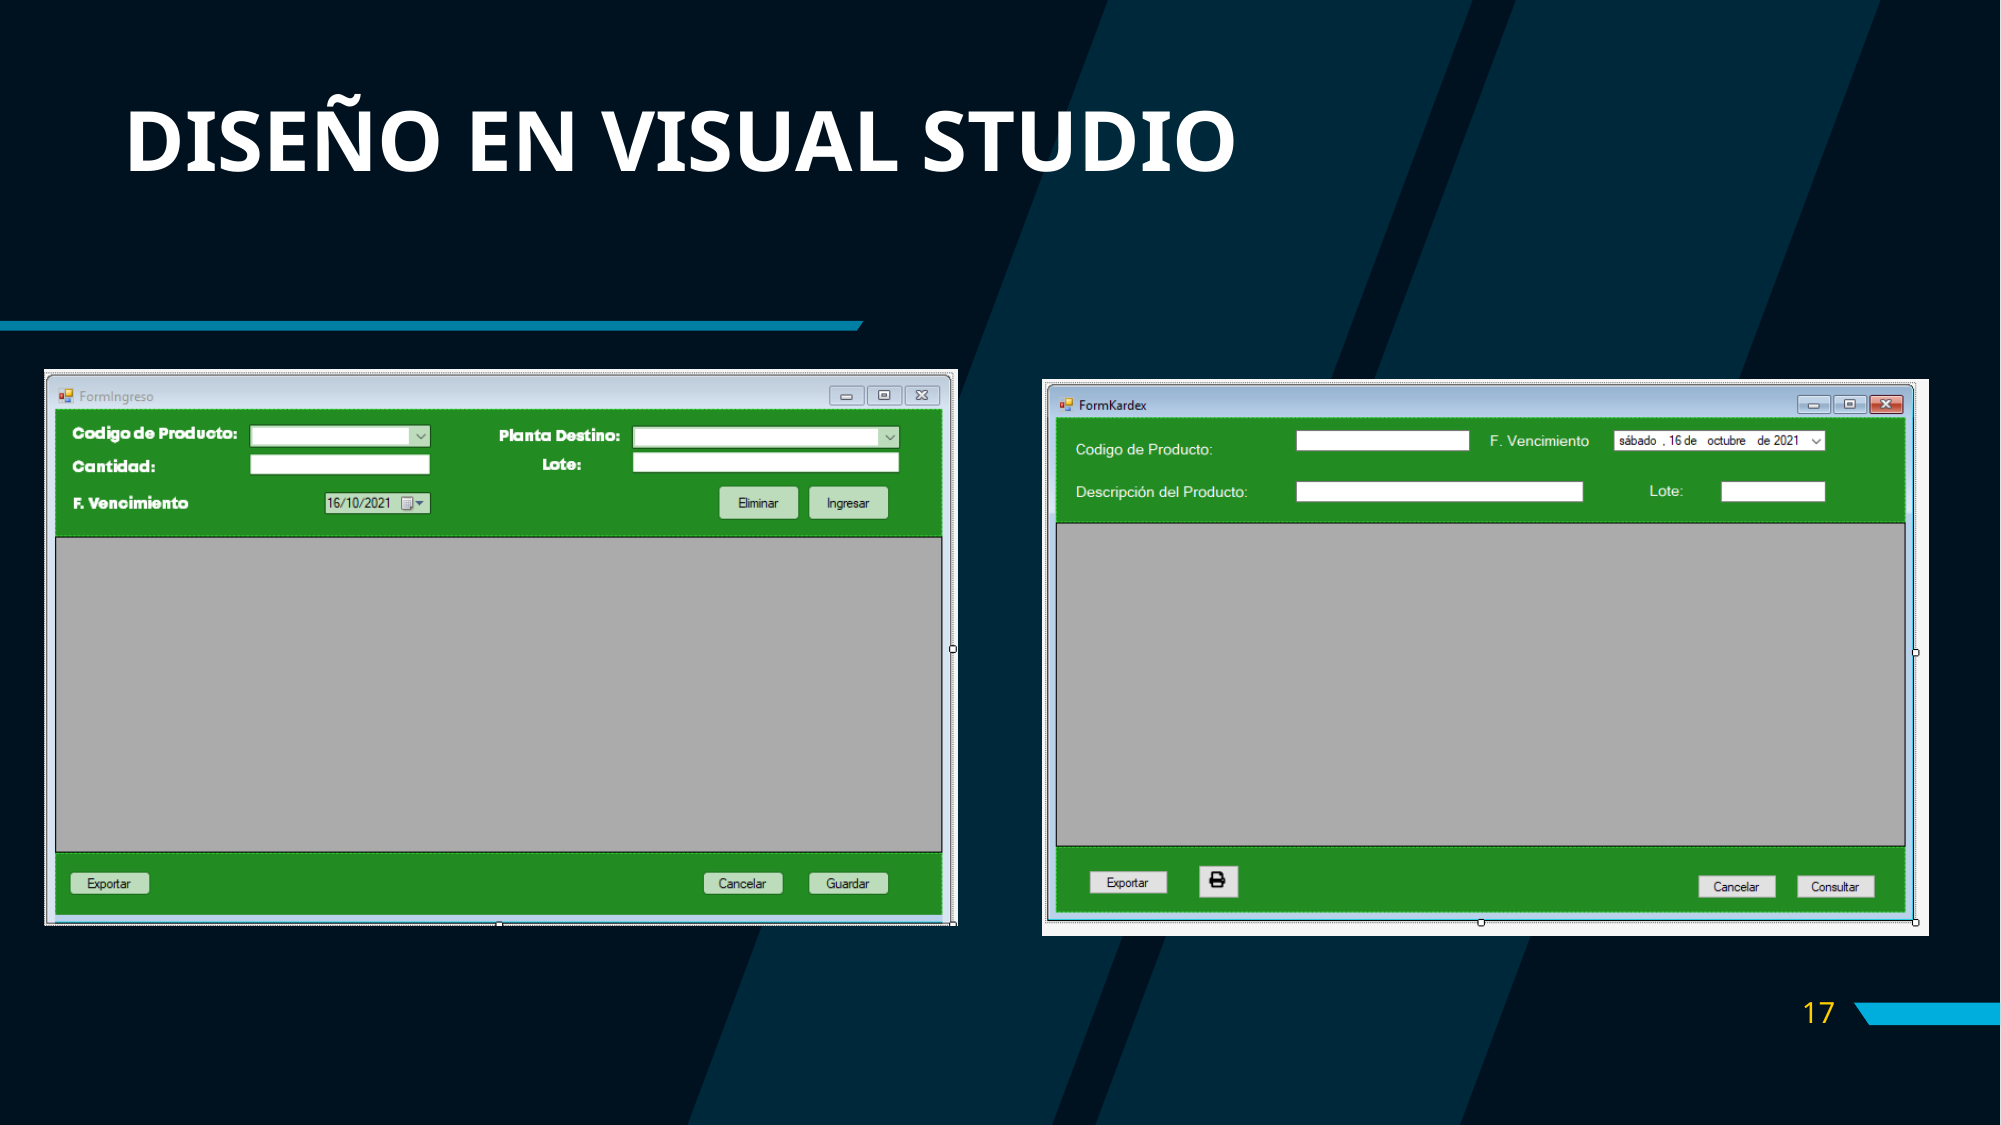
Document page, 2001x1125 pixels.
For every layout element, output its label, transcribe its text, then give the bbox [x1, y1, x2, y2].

picture [1043, 379, 1929, 936]
picture [44, 369, 958, 926]
title DISEÑO EN VISUAL STUDIO [108, 51, 1892, 238]
slide_number 17 [1760, 984, 1851, 1045]
